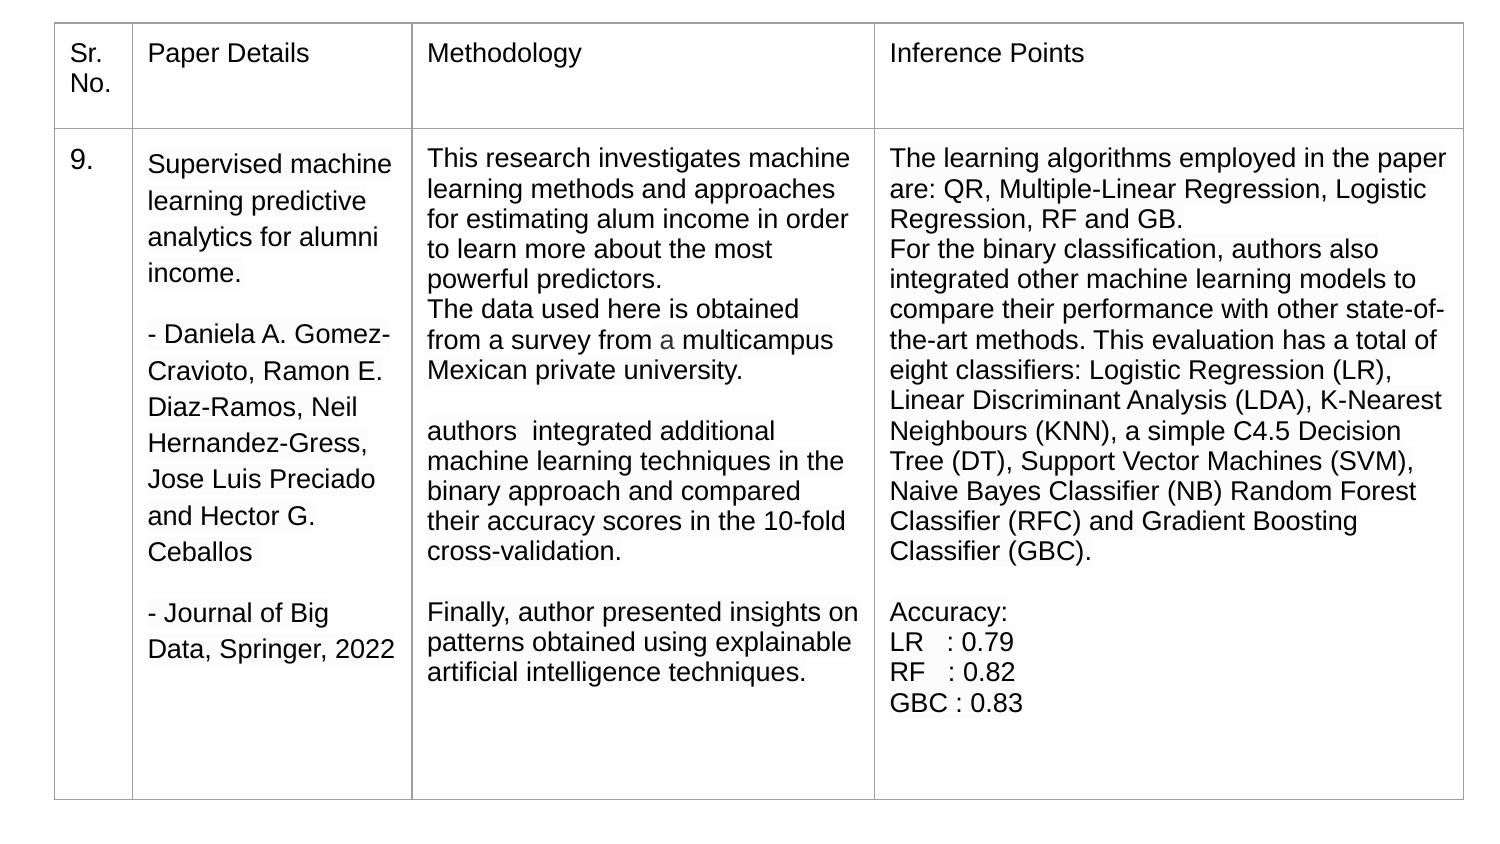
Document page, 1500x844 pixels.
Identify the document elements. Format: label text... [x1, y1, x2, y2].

table_header Paper Details [133, 24, 411, 128]
table_header Inference Points [875, 24, 1463, 128]
table_cell This research investigates machine learning methods and approaches for estimating alum income in order to learn more about the most powerful predictors. The data used here is obtained from a survey from a multicampus Mexican private university. authors integrated additional machine learning techniques in the binary approach and compared their accuracy scores in the 10-fold cross-validation. Finally, author presented insights on patterns obtained using explainable artificial intelligence techniques. [413, 129, 874, 799]
table_cell 9. [55, 129, 132, 799]
table_cell Supervised machine learning predictive analytics for alumni income. - Daniela A. Gomez-Cravioto, Ramon E. Diaz-Ramos, Neil Hernandez-Gress, Jose Luis Preciado and Hector G. Ceballos - Journal of Big Data, Springer, 2022 [133, 129, 411, 799]
table_header Methodology [413, 24, 874, 128]
table_header Sr. No. [55, 24, 132, 128]
table_cell The learning algorithms employed in the paper are: QR, Multiple-Linear Regression, Logistic Regression, RF and GB. For the binary classification, authors also integrated other machine learning models to compare their performance with other state-of-the-art methods. This evaluation has a total of eight classifiers: Logistic Regression (LR), Linear Discriminant Analysis (LDA), K-Nearest Neighbours (KNN), a simple C4.5 Decision Tree (DT), Support Vector Machines (SVM), Naive Bayes Classifier (NB) Random Forest Classifier (RFC) and Gradient Boosting Classifier (GBC). Accuracy: LR : 0.79 RF : 0.82 GBC : 0.83 [875, 129, 1463, 799]
